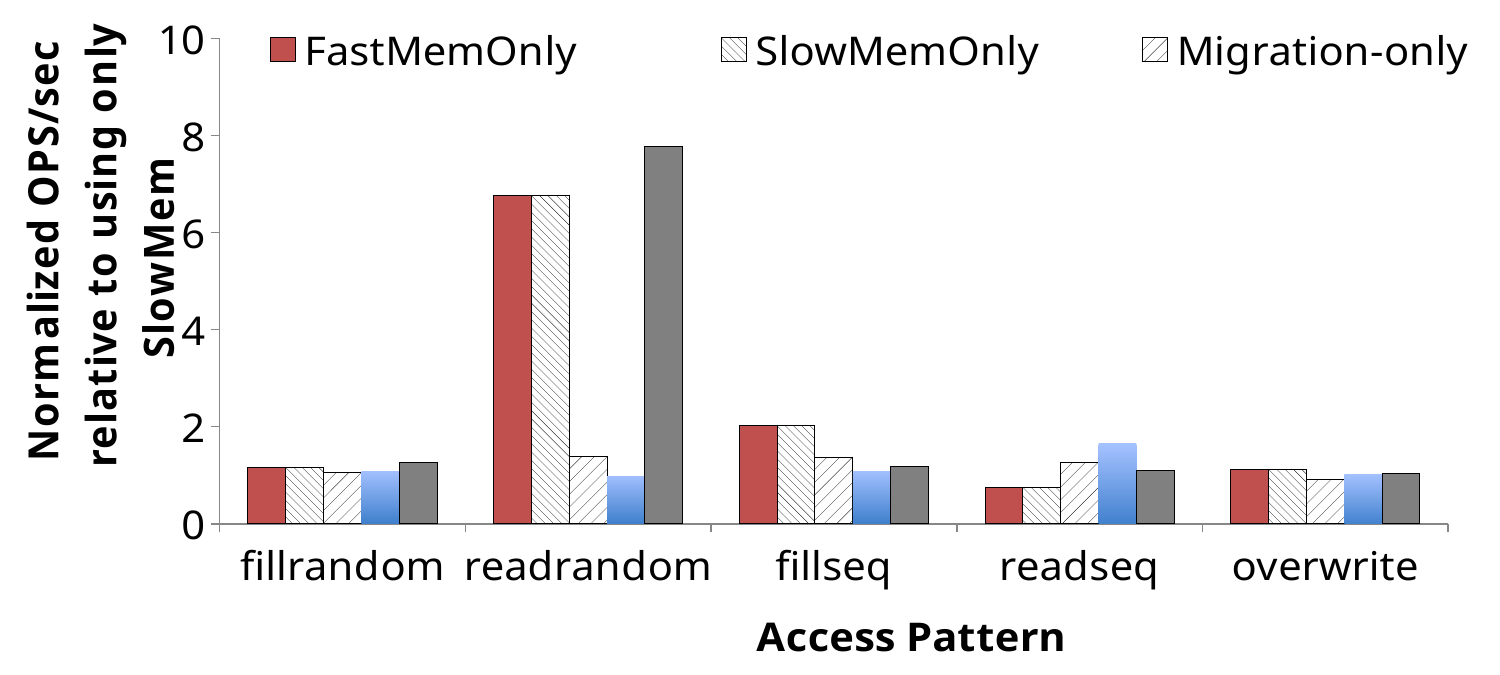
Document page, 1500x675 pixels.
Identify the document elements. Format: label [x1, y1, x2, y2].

chart [0, 0, 1500, 675]
